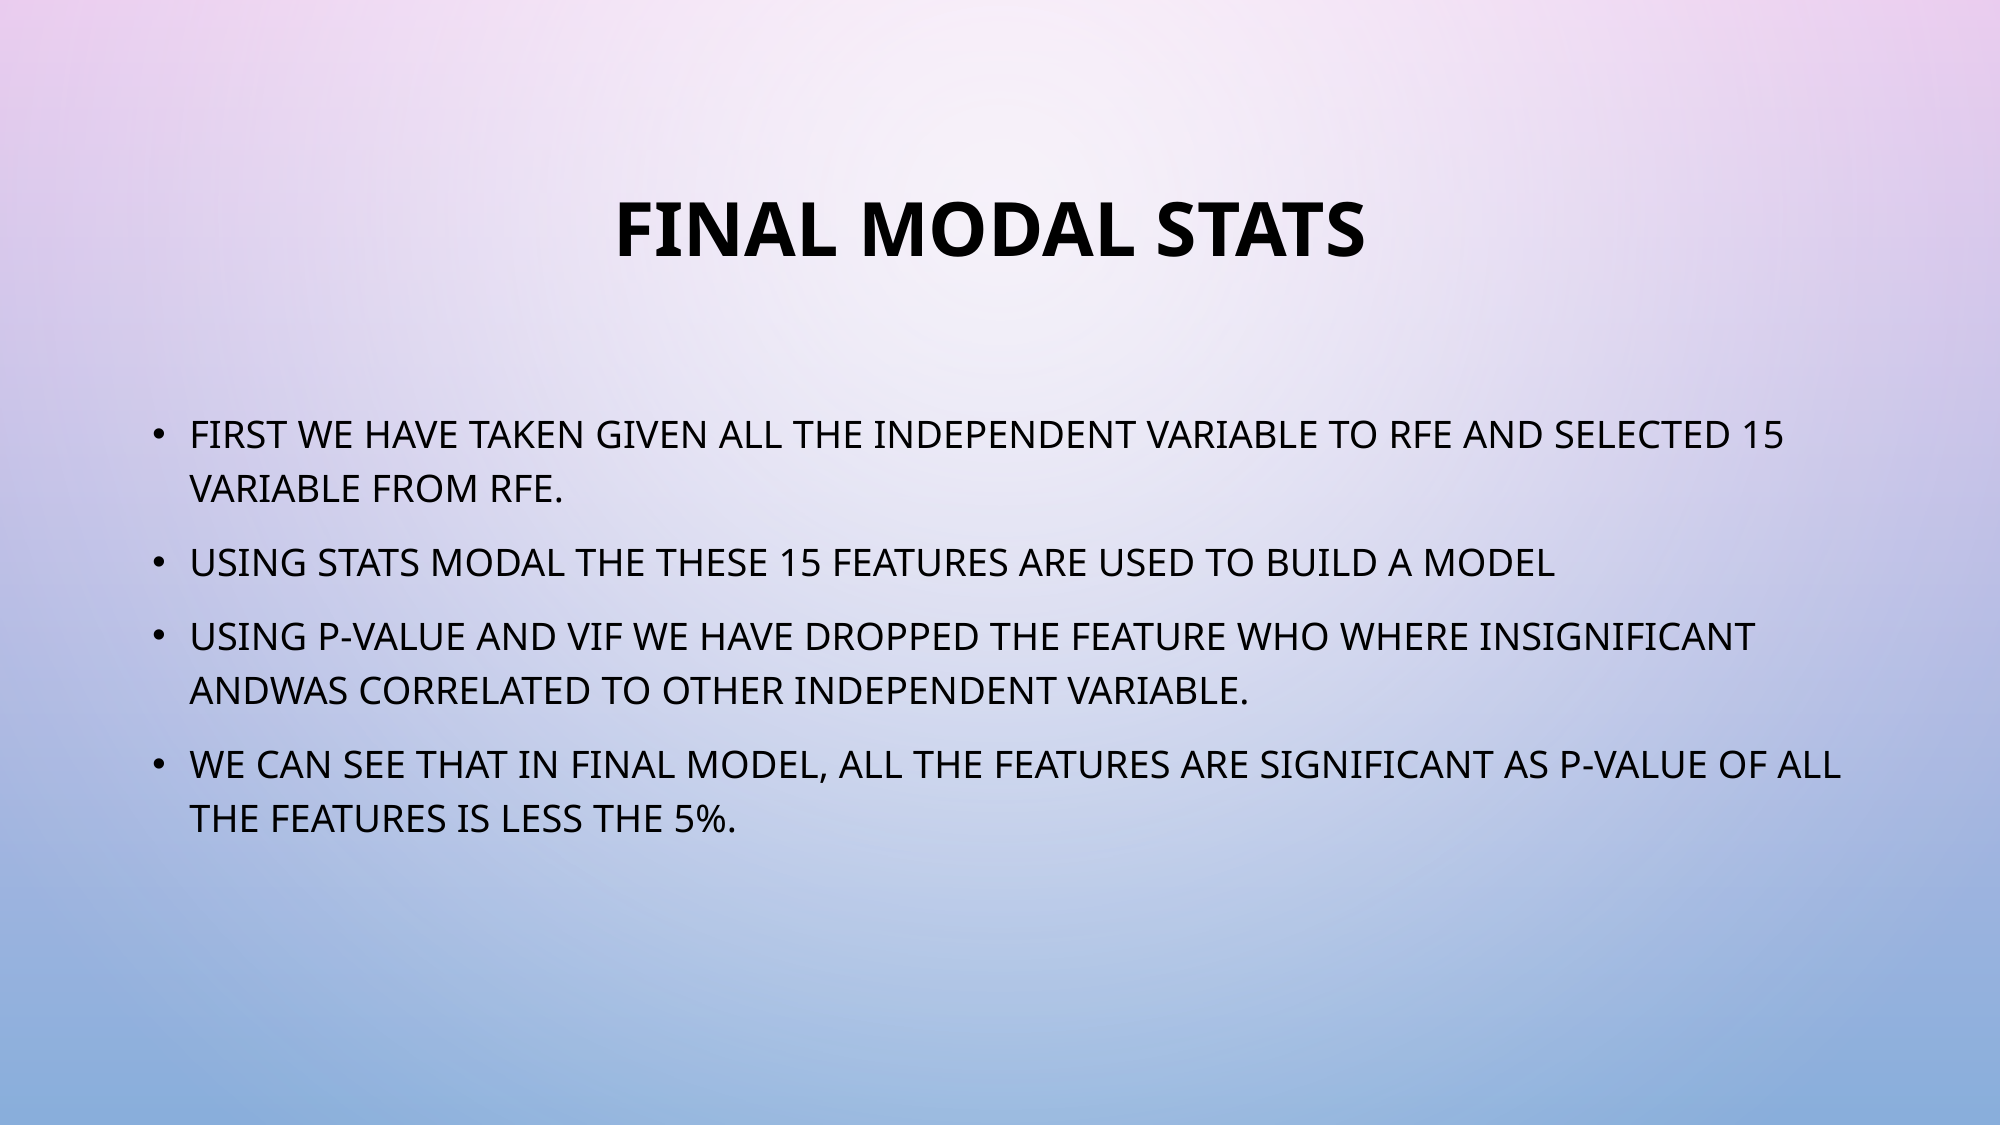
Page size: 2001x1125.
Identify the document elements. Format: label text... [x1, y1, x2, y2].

title ROC Curve [0, 0, 2000, 615]
title Final Modal Stats [149, 101, 1851, 364]
list First we have taken given all the independent variable to RFE and selected 15 variable from RFE. Using stats modal the these 15 features are used to build a model Using p-value and VIF we have dropped the feature who where insignificant andwas correlated to other independent variable. We can see that in final model, all the features are significant as p-value of all the features is less the 5%. [137, 391, 1863, 850]
